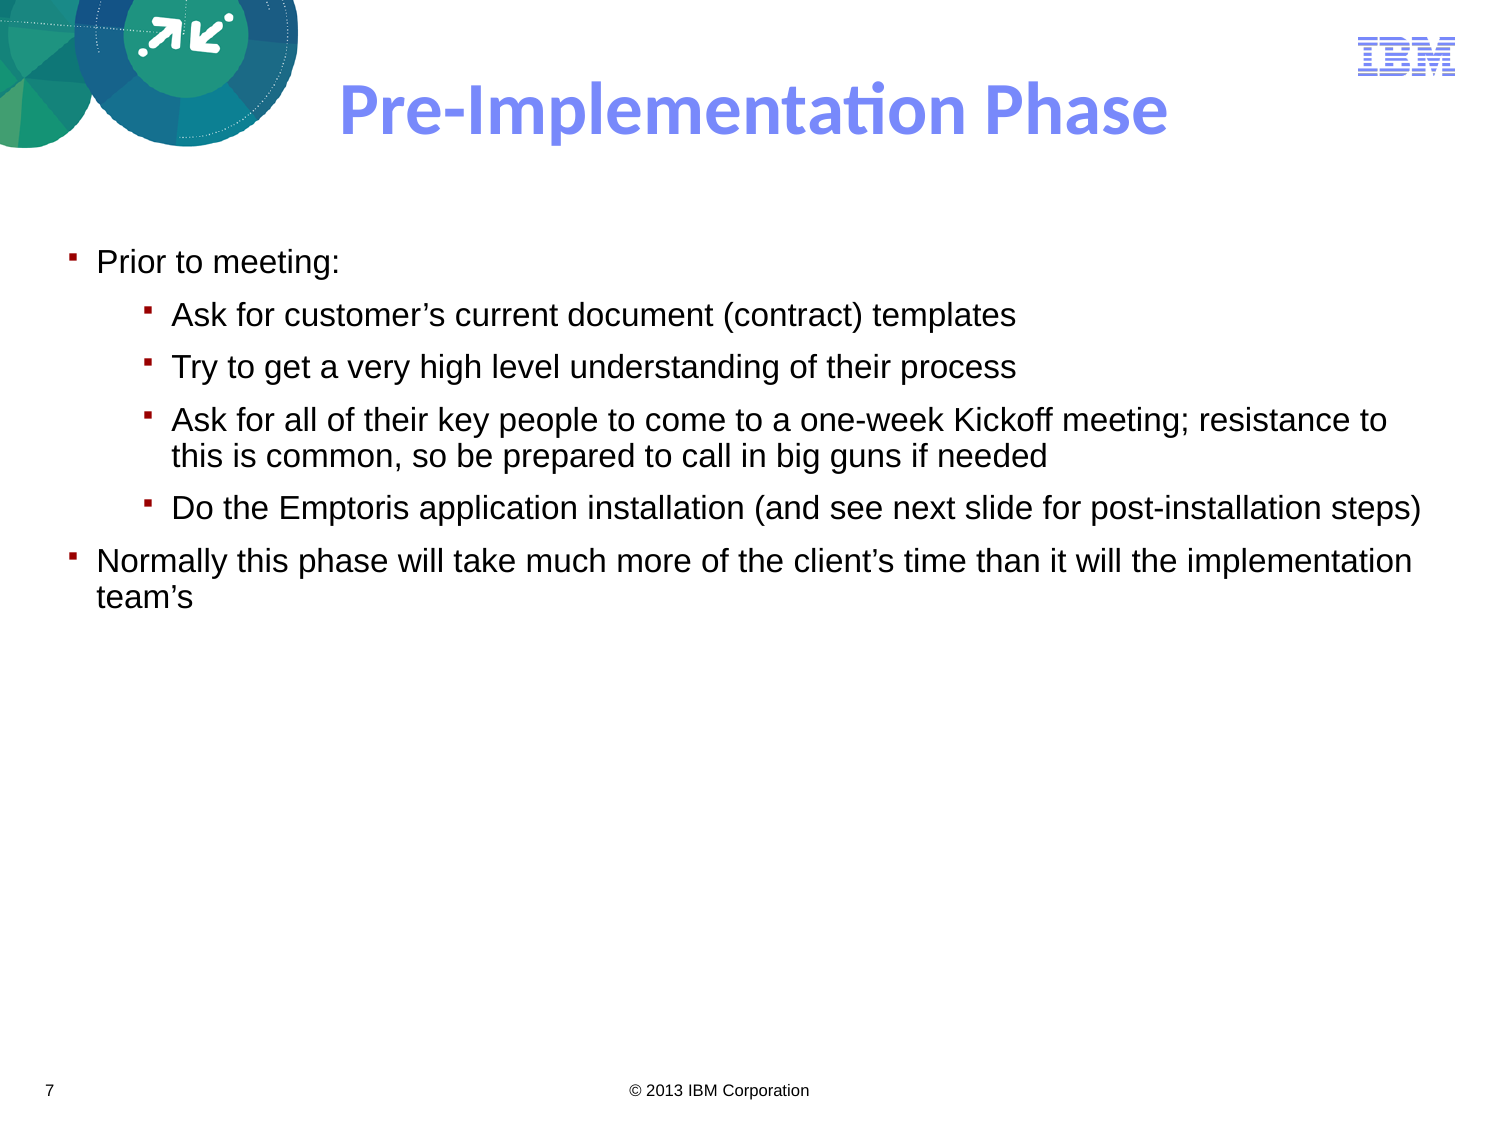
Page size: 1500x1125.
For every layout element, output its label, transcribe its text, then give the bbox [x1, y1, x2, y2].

slide_number 7 [29, 1072, 91, 1103]
text_box Prior to meeting: Ask for customer’s current document (contract) templates Try to get a very high level understanding of their process Ask for all of their key people to come to a one-week Kickoff meeting; resistance to this is common, so be prepared to call in big guns if needed Do the Emptoris application installation (and see next slide for post-installation steps) Normally this phase will take much more of the client’s time than it will the implementation team’s [52, 237, 1463, 1050]
picture [0, 0, 313, 192]
picture [1358, 37, 1455, 76]
title Pre-Implementation Phase [324, 62, 1338, 175]
